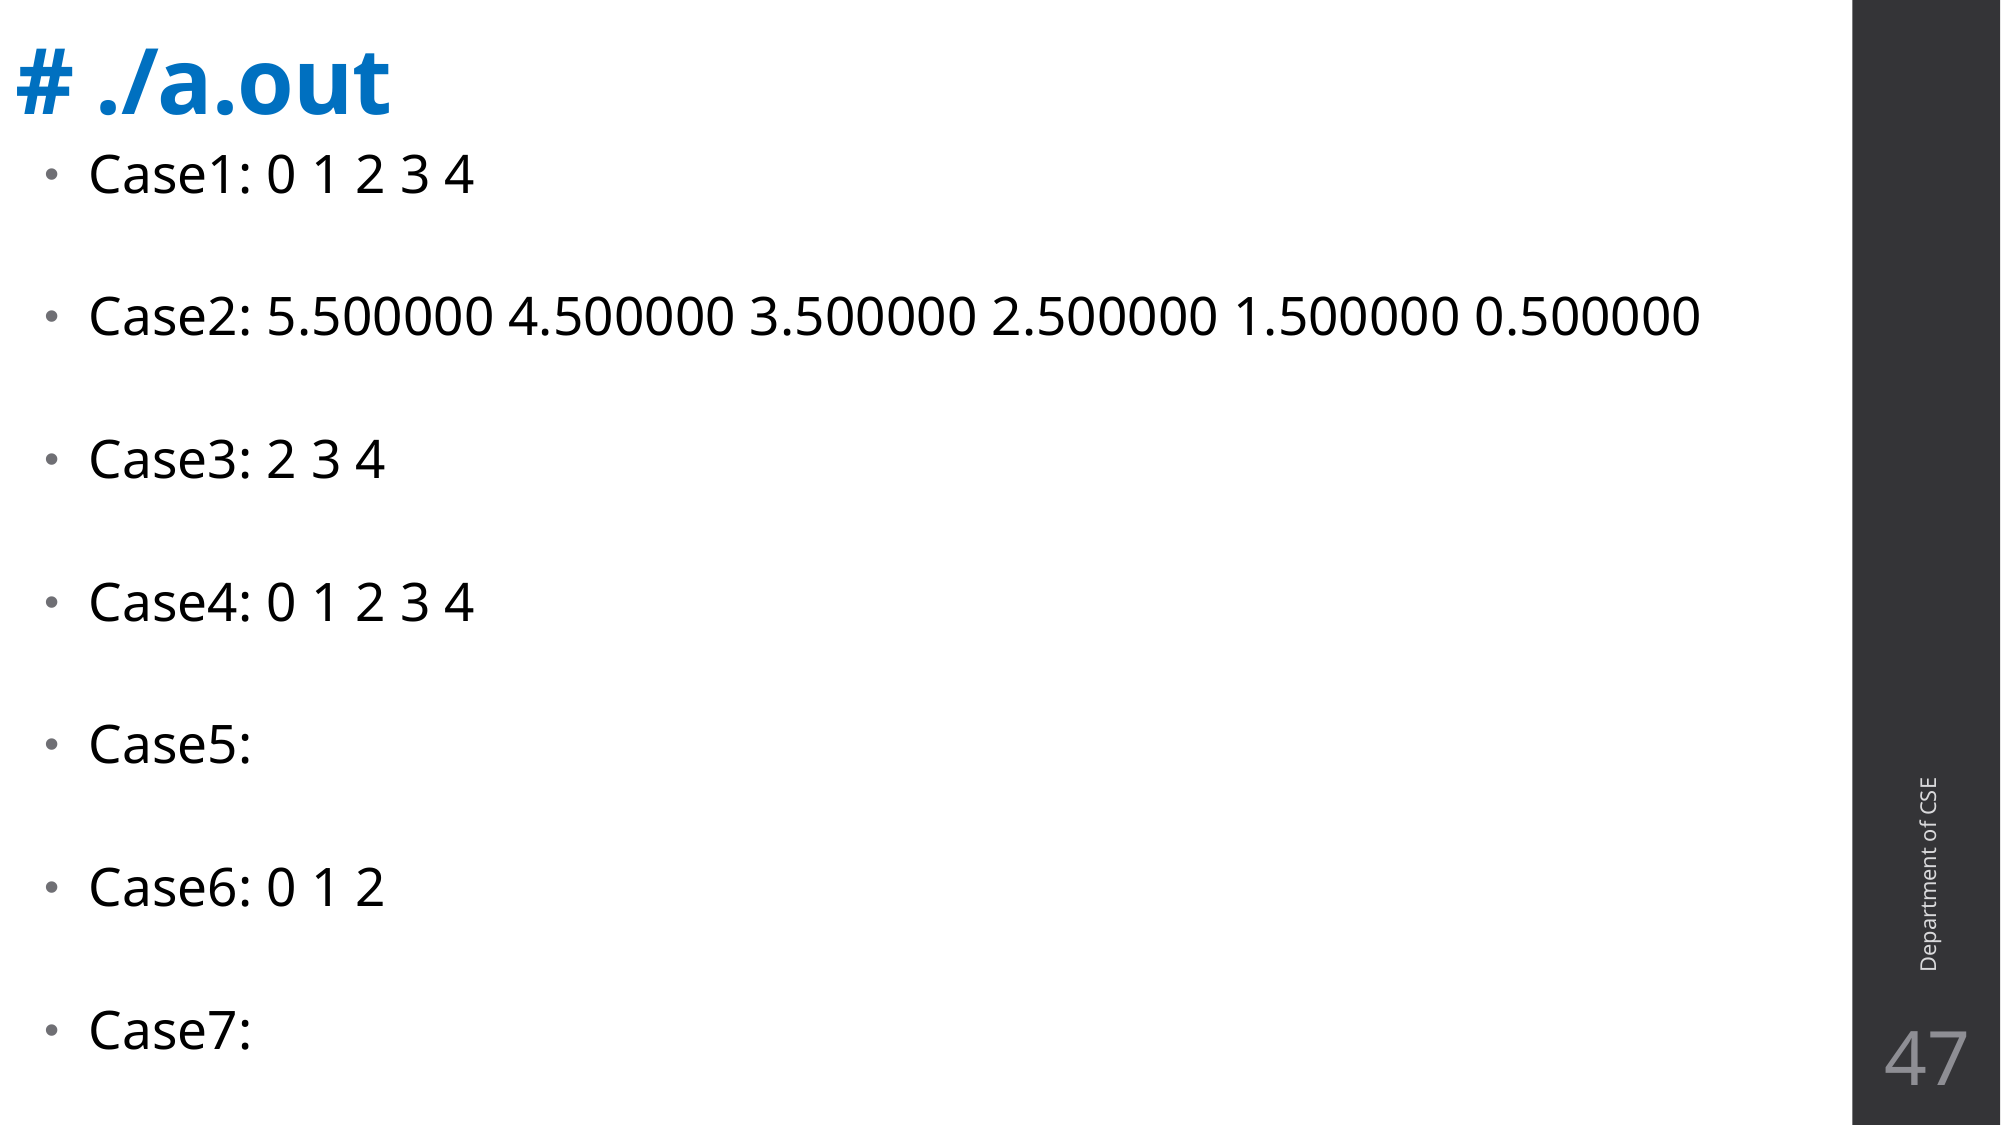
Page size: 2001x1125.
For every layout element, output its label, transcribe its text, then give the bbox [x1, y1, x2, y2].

footer Department of CSE [1897, 400, 1958, 988]
title # ./a.out [0, 0, 1308, 142]
slide_number 47 [1852, 1012, 2000, 1110]
list Case1: 0 1 2 3 4 Case2: 5.500000 4.500000 3.500000 2.500000 1.500000 0.500000 Case3: 2 3 4 Case4: 0 1 2 3 4 Case5: Case6: 0 1 2 Case7: [29, 137, 1834, 1075]
